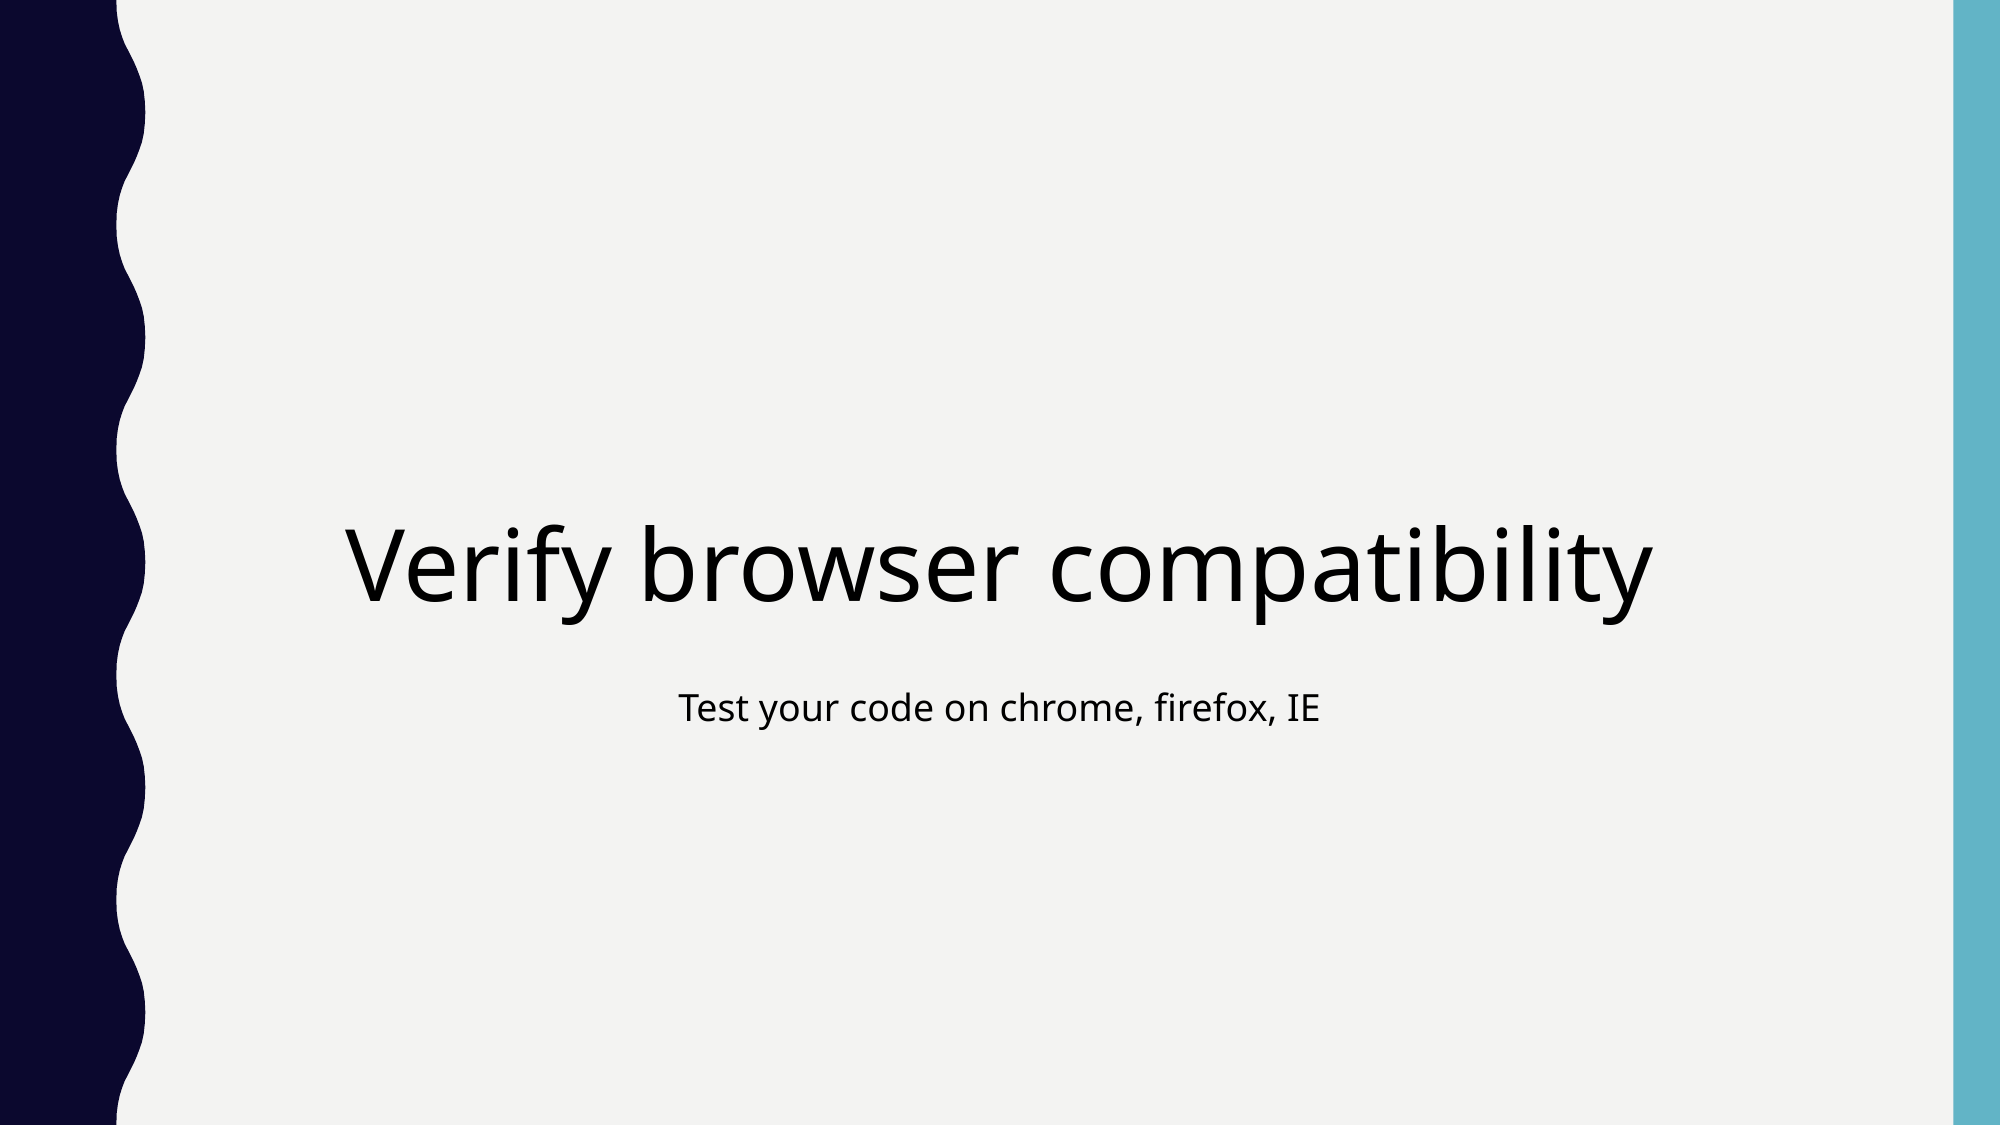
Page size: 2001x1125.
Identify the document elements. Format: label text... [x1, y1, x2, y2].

text_box Test your code on chrome, firefox, IE [663, 676, 1337, 737]
text_box Verify browser compatibility [330, 494, 1670, 629]
